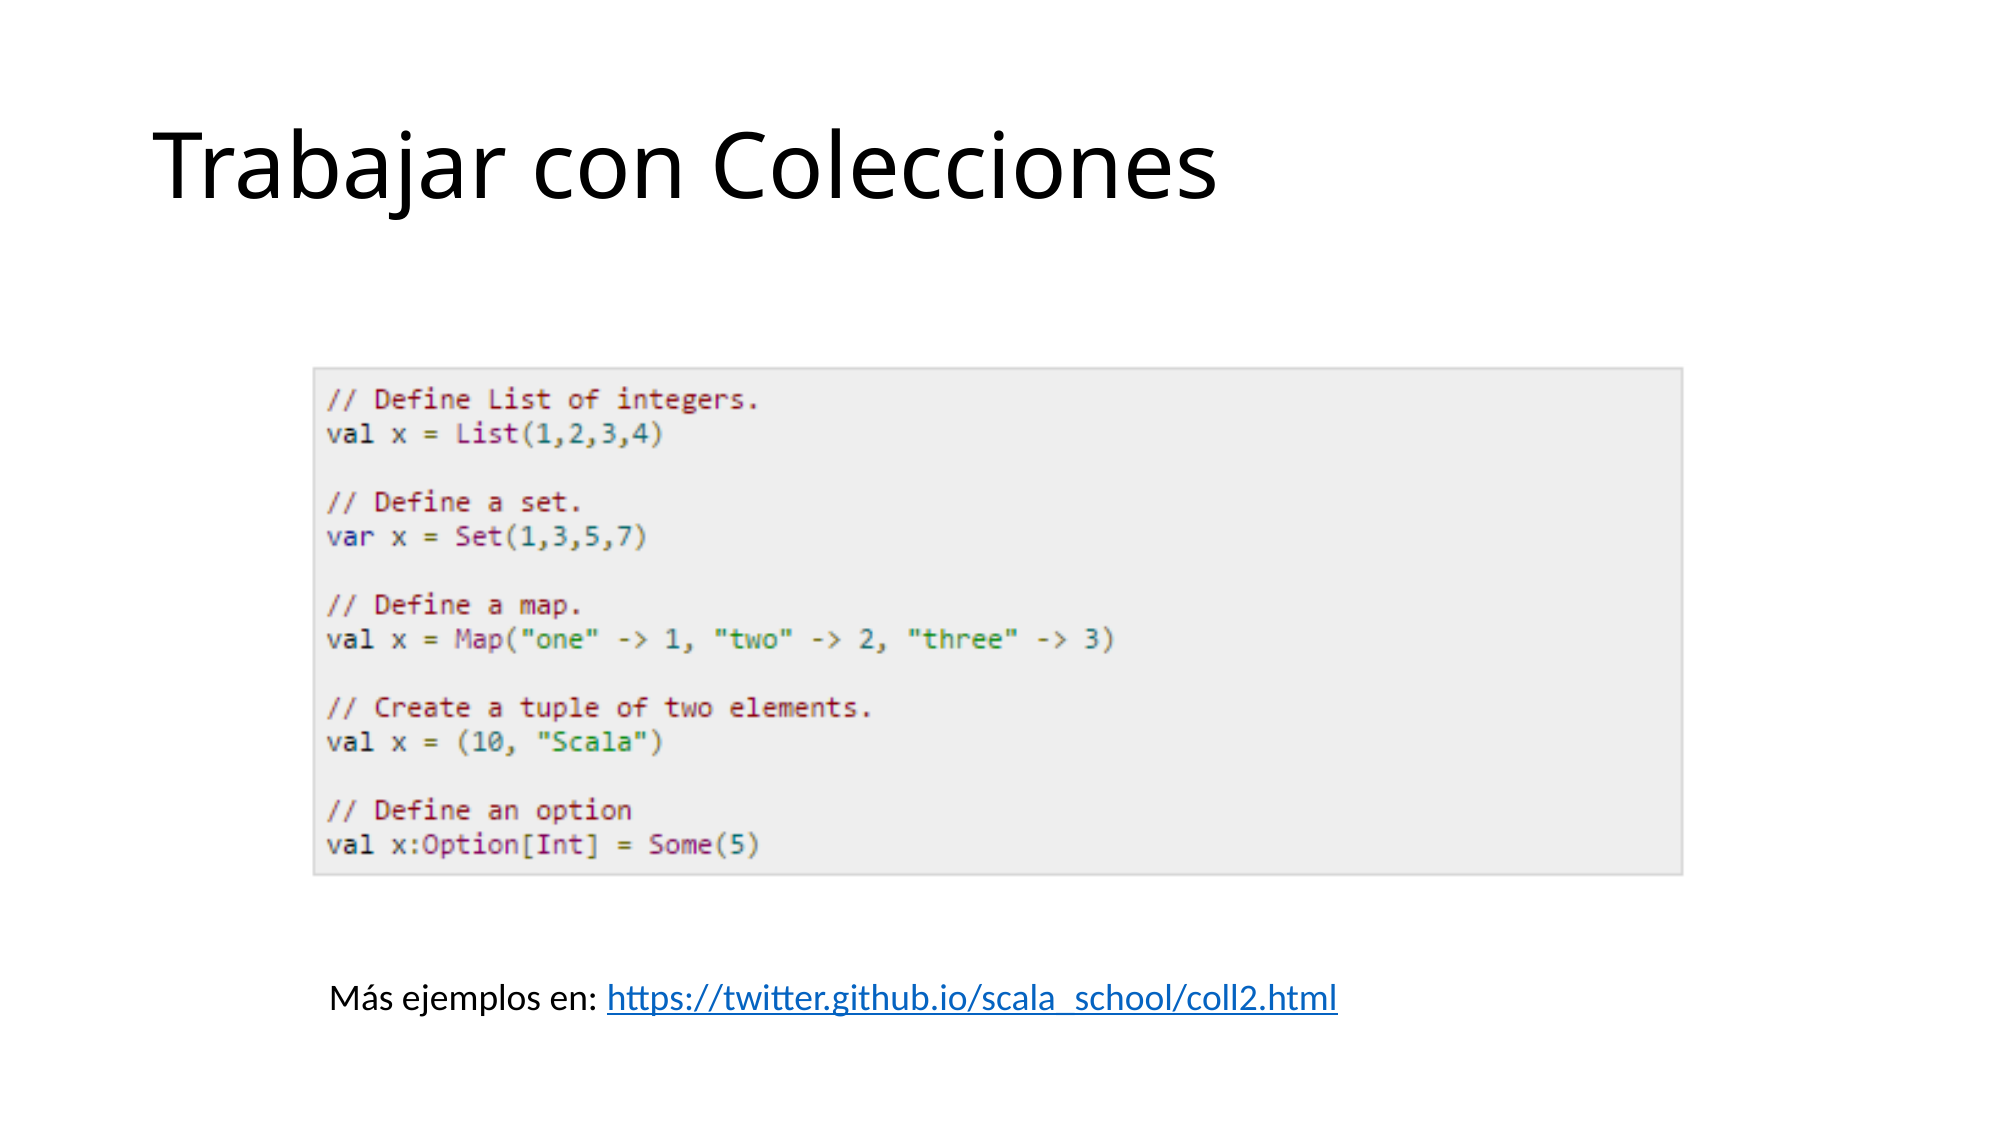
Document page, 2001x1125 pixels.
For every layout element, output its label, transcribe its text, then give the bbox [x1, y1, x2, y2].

picture [311, 363, 1689, 879]
text_box Más ejemplos en: https://twitter.github.io/scala_school/coll2.html [314, 965, 1354, 1026]
title Trabajar con Colecciones [137, 59, 1863, 278]
